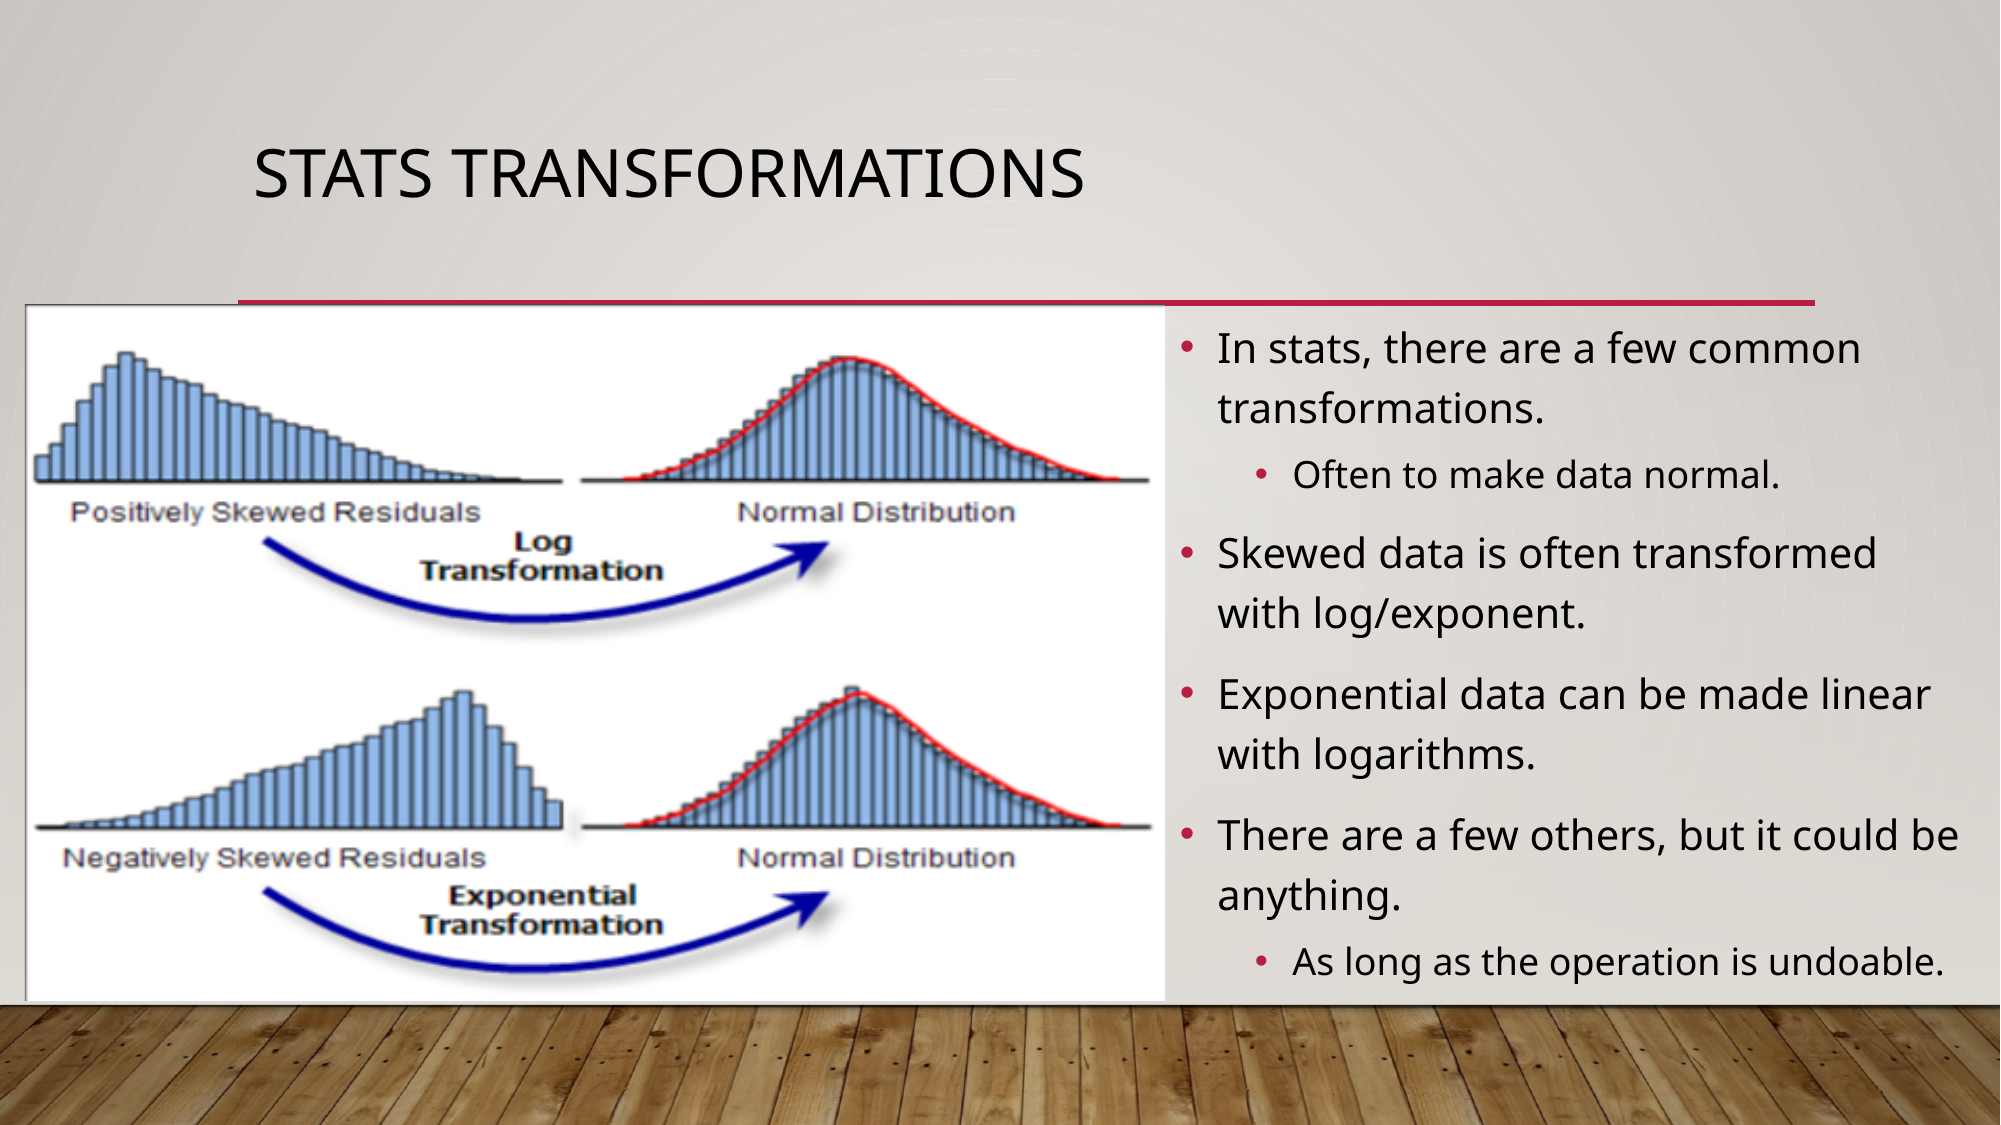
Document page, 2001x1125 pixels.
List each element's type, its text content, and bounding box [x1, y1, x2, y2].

title Stats Transformations [238, 131, 1814, 304]
picture [0, 1005, 2000, 1125]
picture [24, 303, 1166, 1001]
list In stats, there are a few common transformations. Often to make data normal. Skewed data is often transformed with log/exponent. Exponential data can be made linear with logarithms. There are a few others, but it could be anything. As long as the operation is undoable. [1166, 304, 1976, 993]
